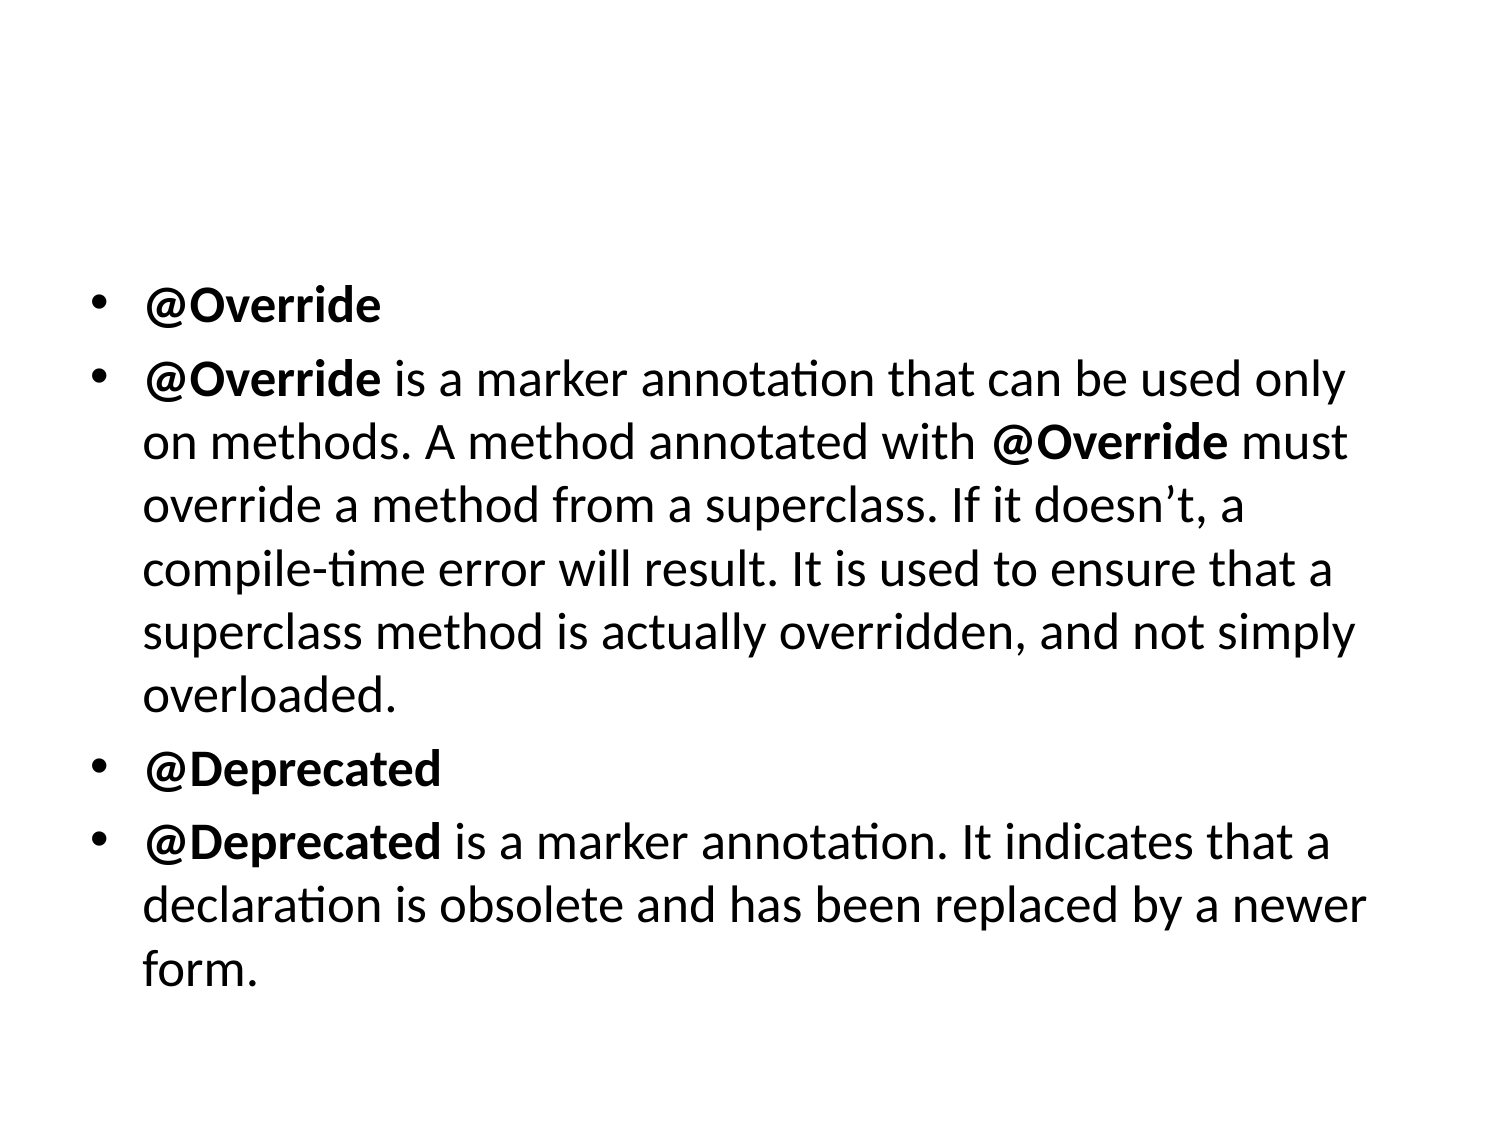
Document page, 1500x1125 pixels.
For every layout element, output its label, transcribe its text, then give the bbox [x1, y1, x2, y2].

list @Override @Override is a marker annotation that can be used only on methods. A method annotated with @Override must override a method from a superclass. If it doesn’t, a compile-time error will result. It is used to ensure that a superclass method is actually overridden, and not simply overloaded. @Deprecated @Deprecated is a marker annotation. It indicates that a declaration is obsolete and has been replaced by a newer form. [75, 262, 1425, 1005]
